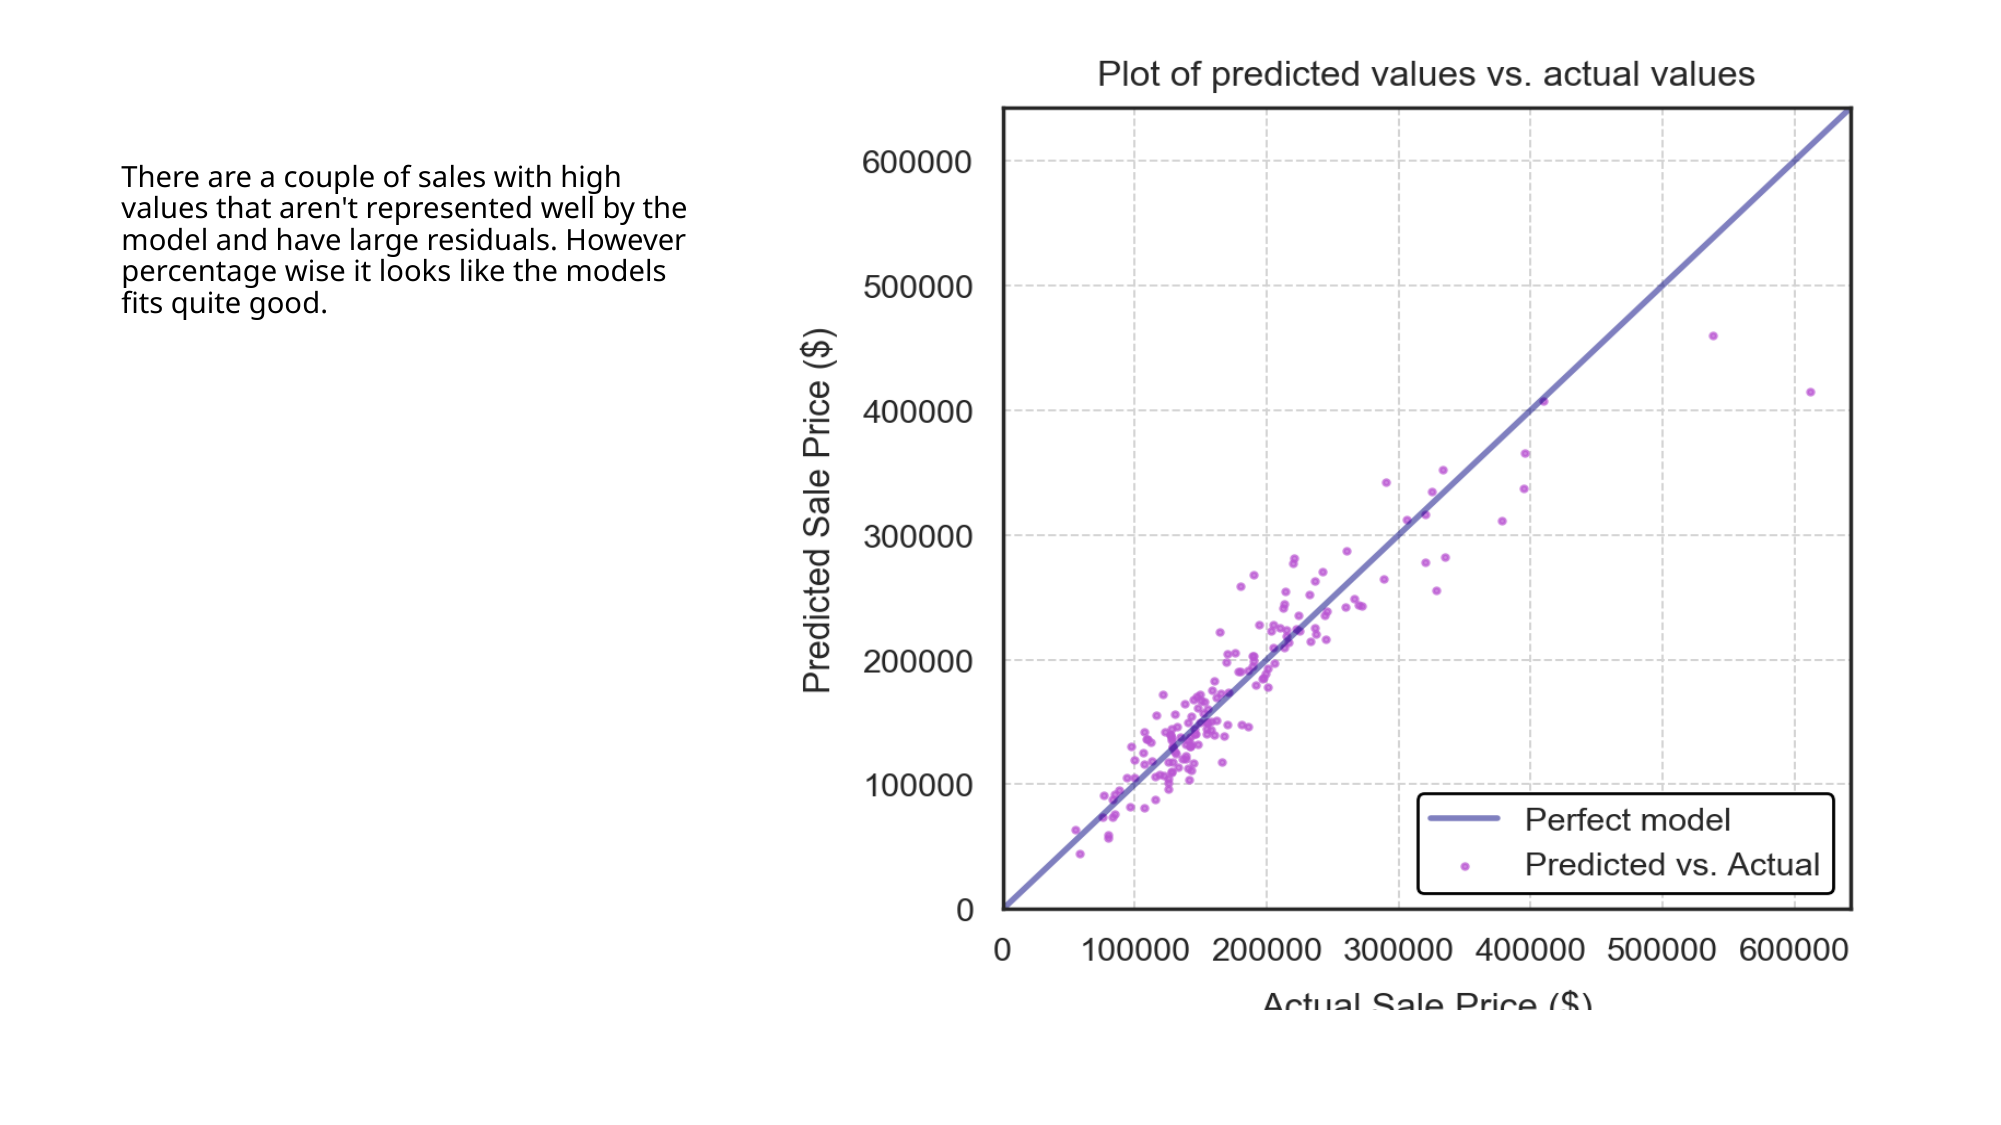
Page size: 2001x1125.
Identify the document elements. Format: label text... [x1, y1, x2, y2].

picture [779, 58, 1878, 1010]
title There are a couple of sales with high values that aren't represented well by the model and have large residuals. However percentage wise it looks like the models fits quite good. [106, 103, 706, 379]
